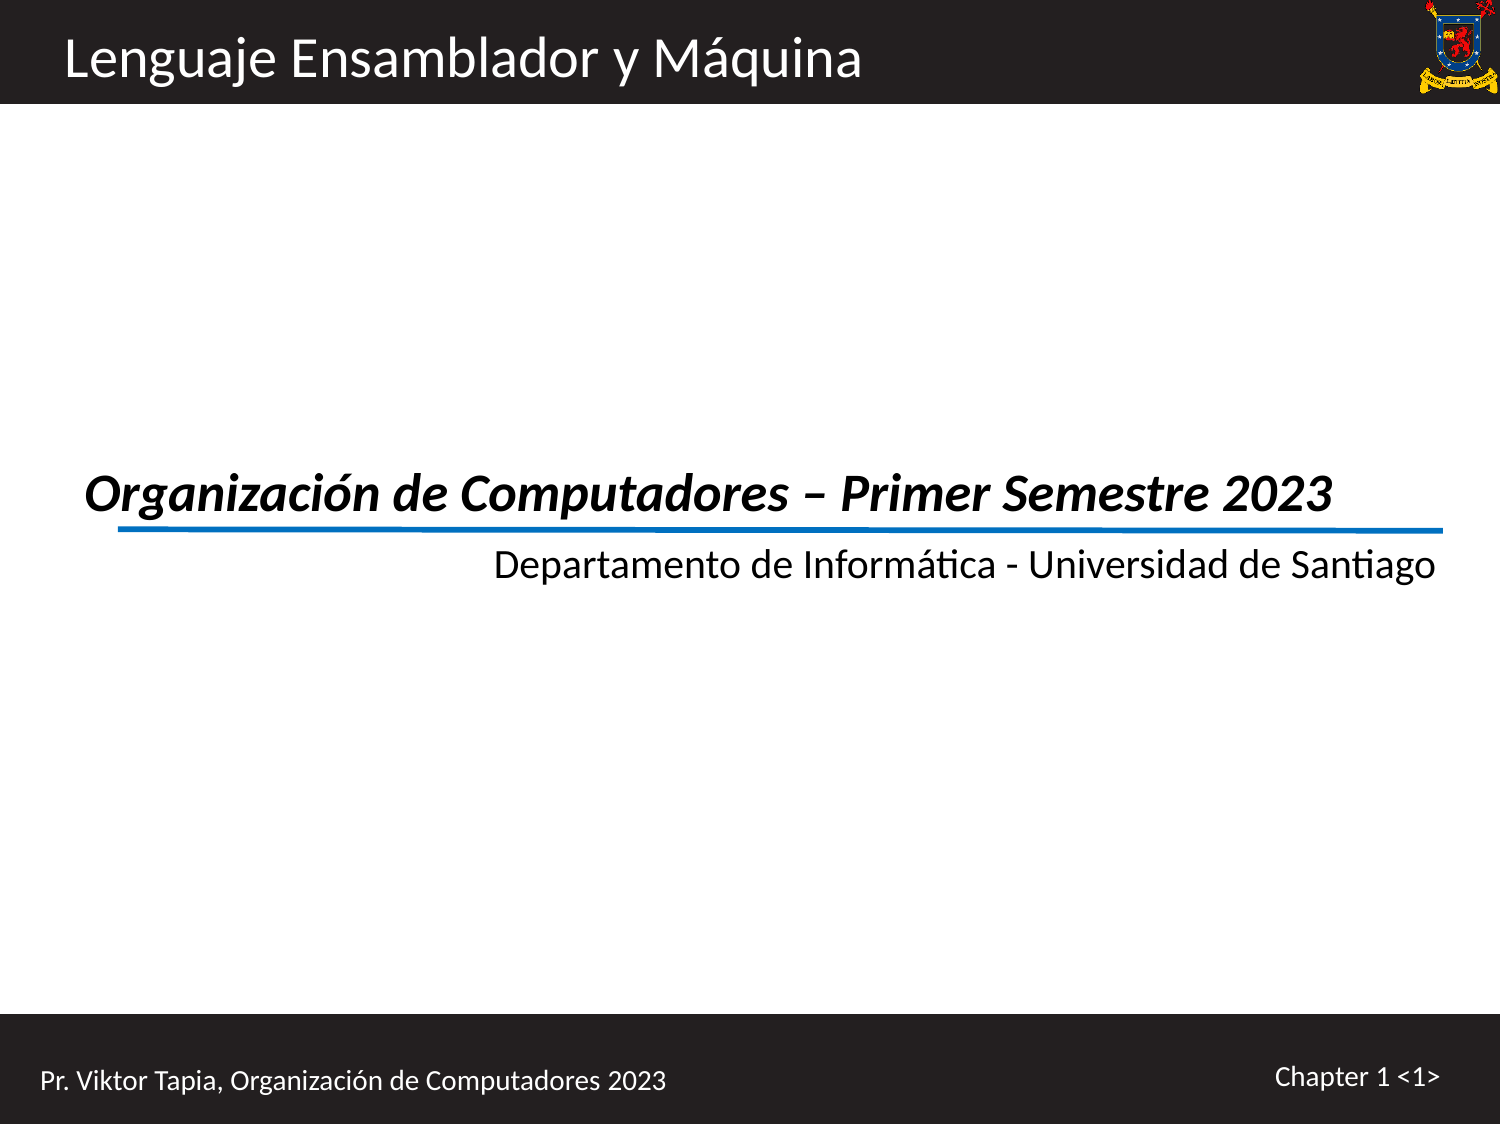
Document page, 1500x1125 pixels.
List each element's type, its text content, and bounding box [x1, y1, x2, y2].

picture [1417, 0, 1500, 96]
text_box Lenguaje Ensamblador y Máquina [50, 11, 1350, 96]
text_box Organización de Computadores – Primer Semestre 2023 [69, 449, 1443, 530]
text_box Departamento de Informática - Universidad de Santiago [479, 529, 1463, 595]
